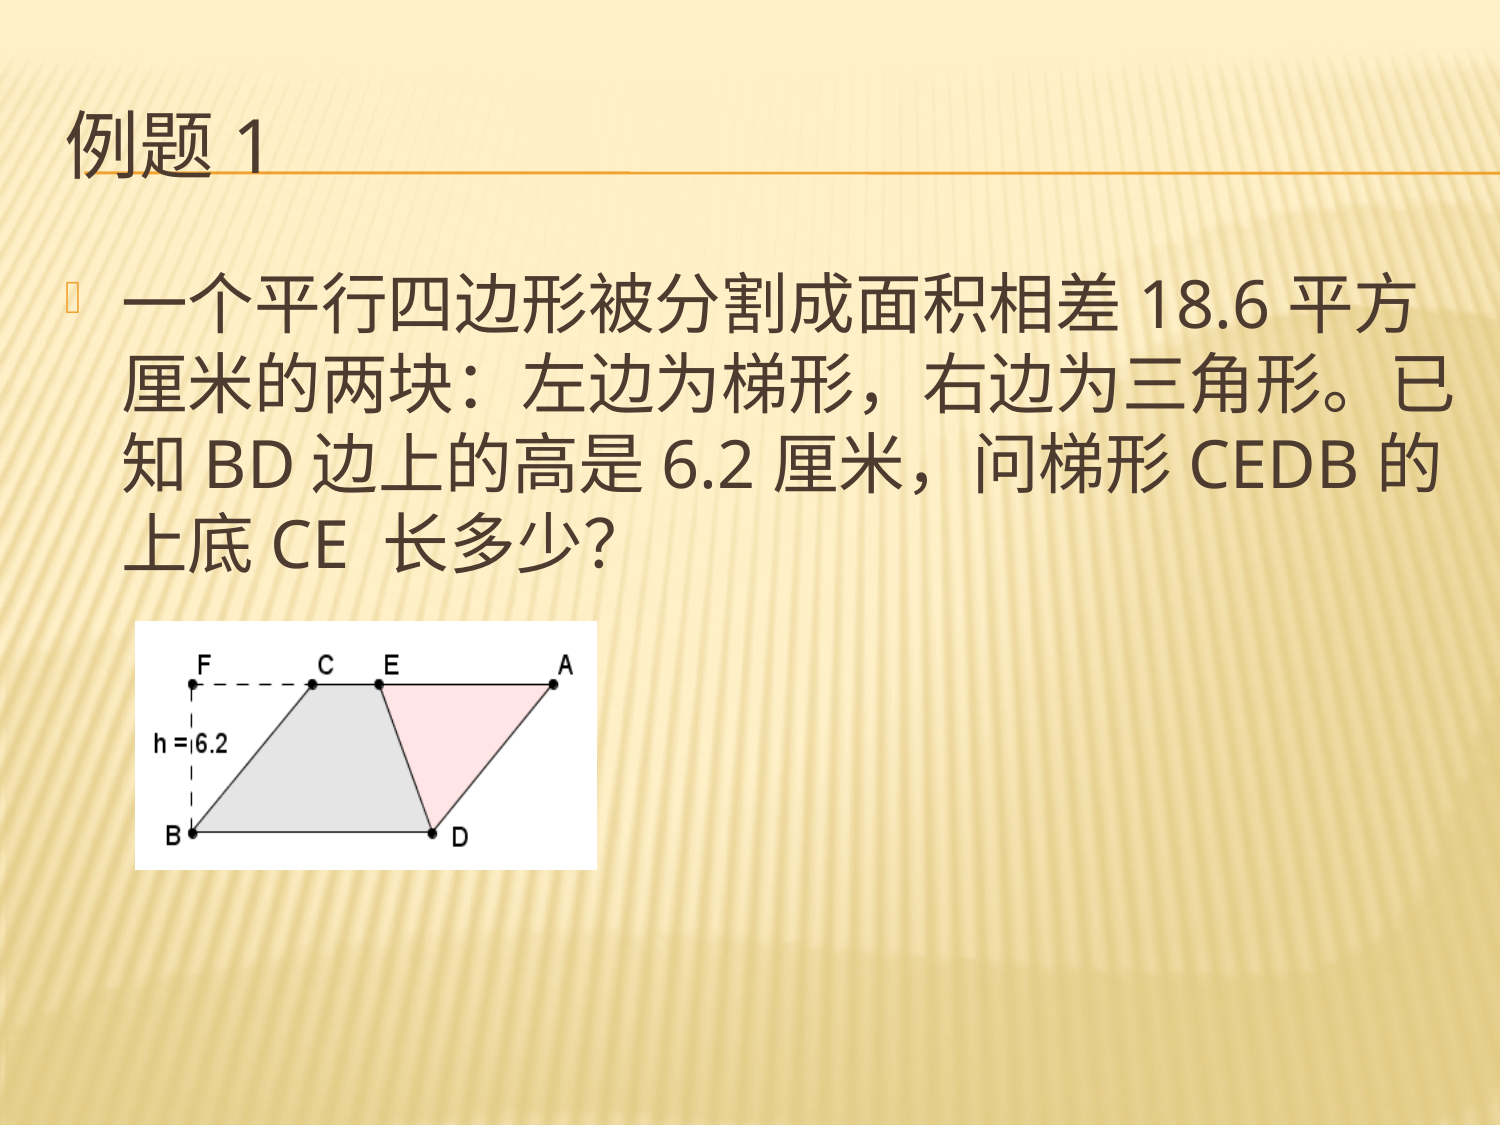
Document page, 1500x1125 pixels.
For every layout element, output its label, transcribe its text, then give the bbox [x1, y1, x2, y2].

title 例题1 [50, 75, 1475, 213]
list 一个平行四边形被分割成面积相差18.6平方厘米的两块：左边为梯形，右边为三角形。已知BD边上的高是6.2厘米，问梯形CEDB的上底CE 长多少？ [50, 254, 1475, 634]
picture [135, 621, 597, 870]
